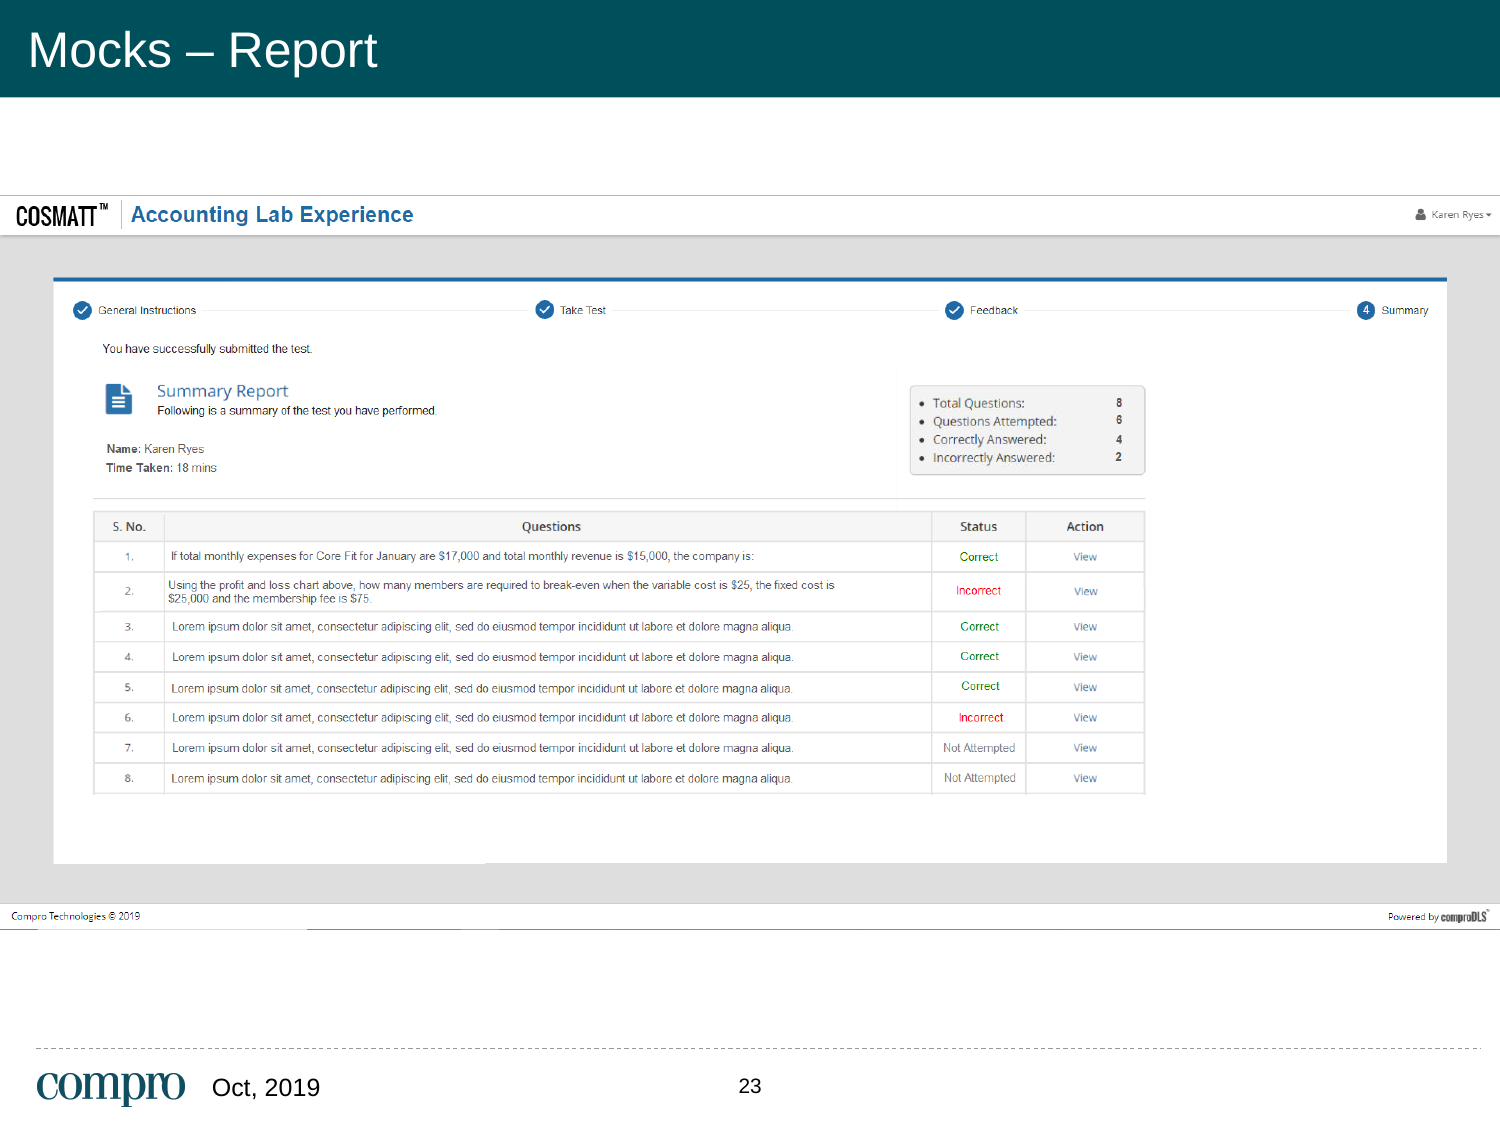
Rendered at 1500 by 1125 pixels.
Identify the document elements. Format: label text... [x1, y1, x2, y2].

picture [0, 195, 1500, 930]
title Mocks – Report [12, 3, 1435, 101]
picture [37, 1073, 185, 1107]
